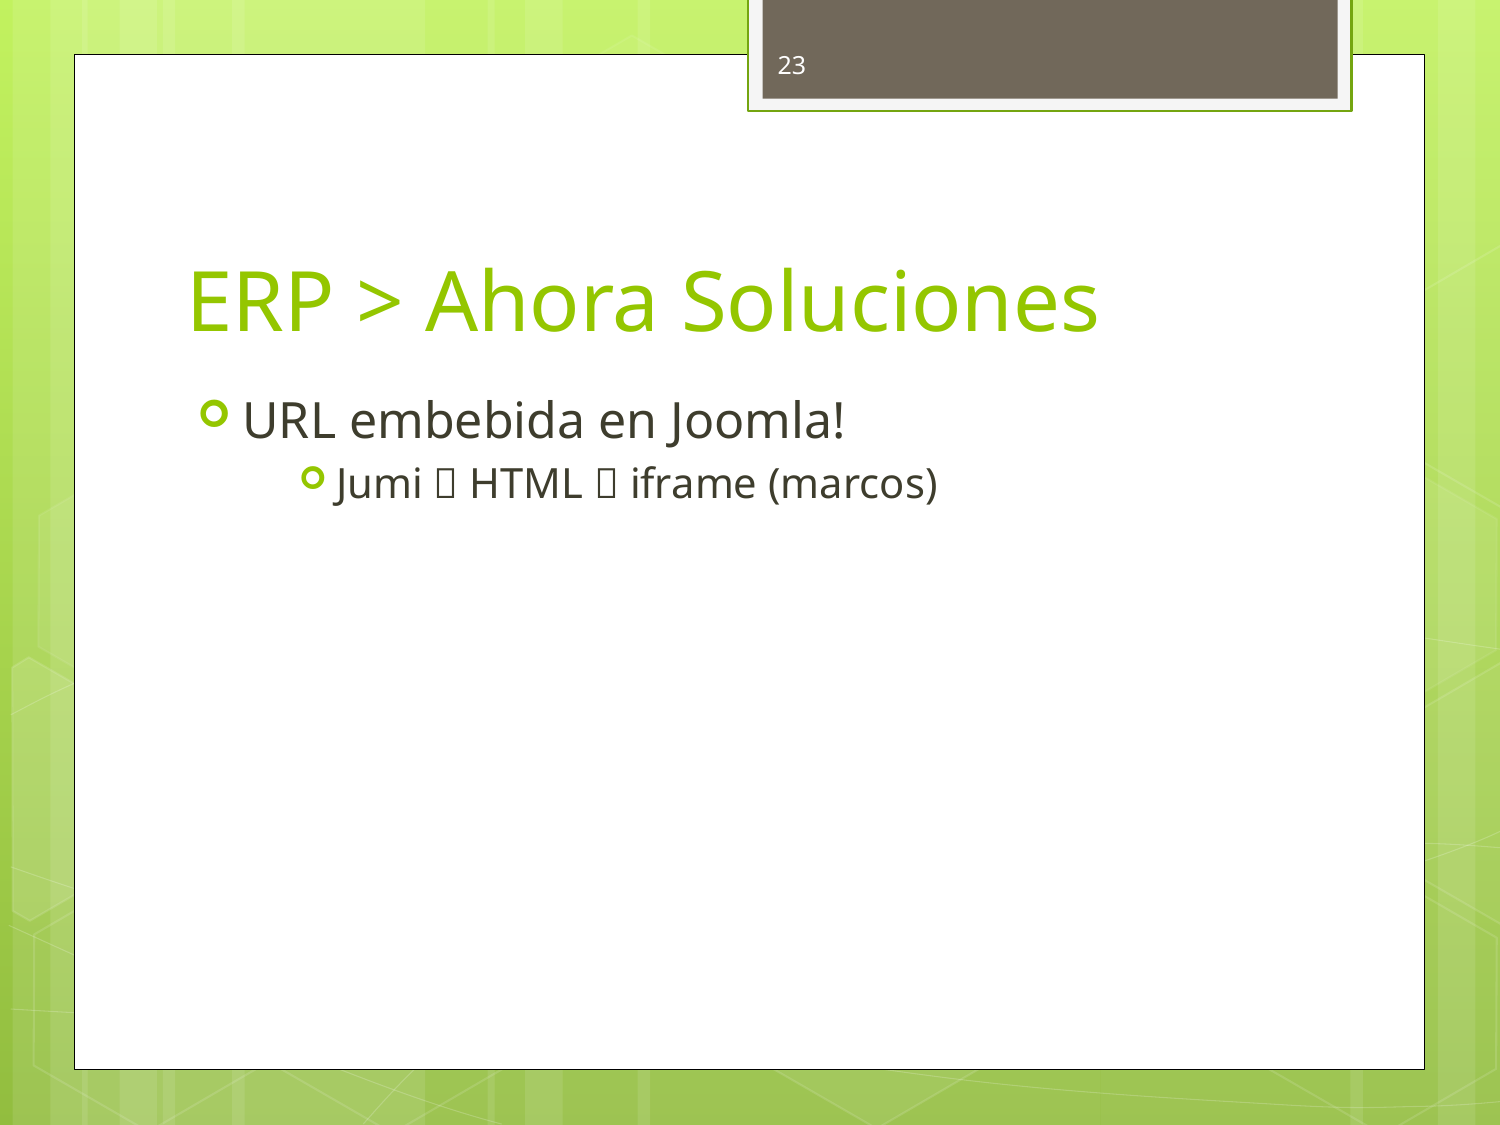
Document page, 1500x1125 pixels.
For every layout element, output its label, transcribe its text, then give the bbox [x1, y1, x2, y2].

title ERP > Ahora Soluciones [171, 168, 1324, 357]
list URL embebida en Joomla! Jumi  HTML  iframe (marcos) [171, 381, 1283, 957]
slide_number 23 [762, 36, 982, 97]
